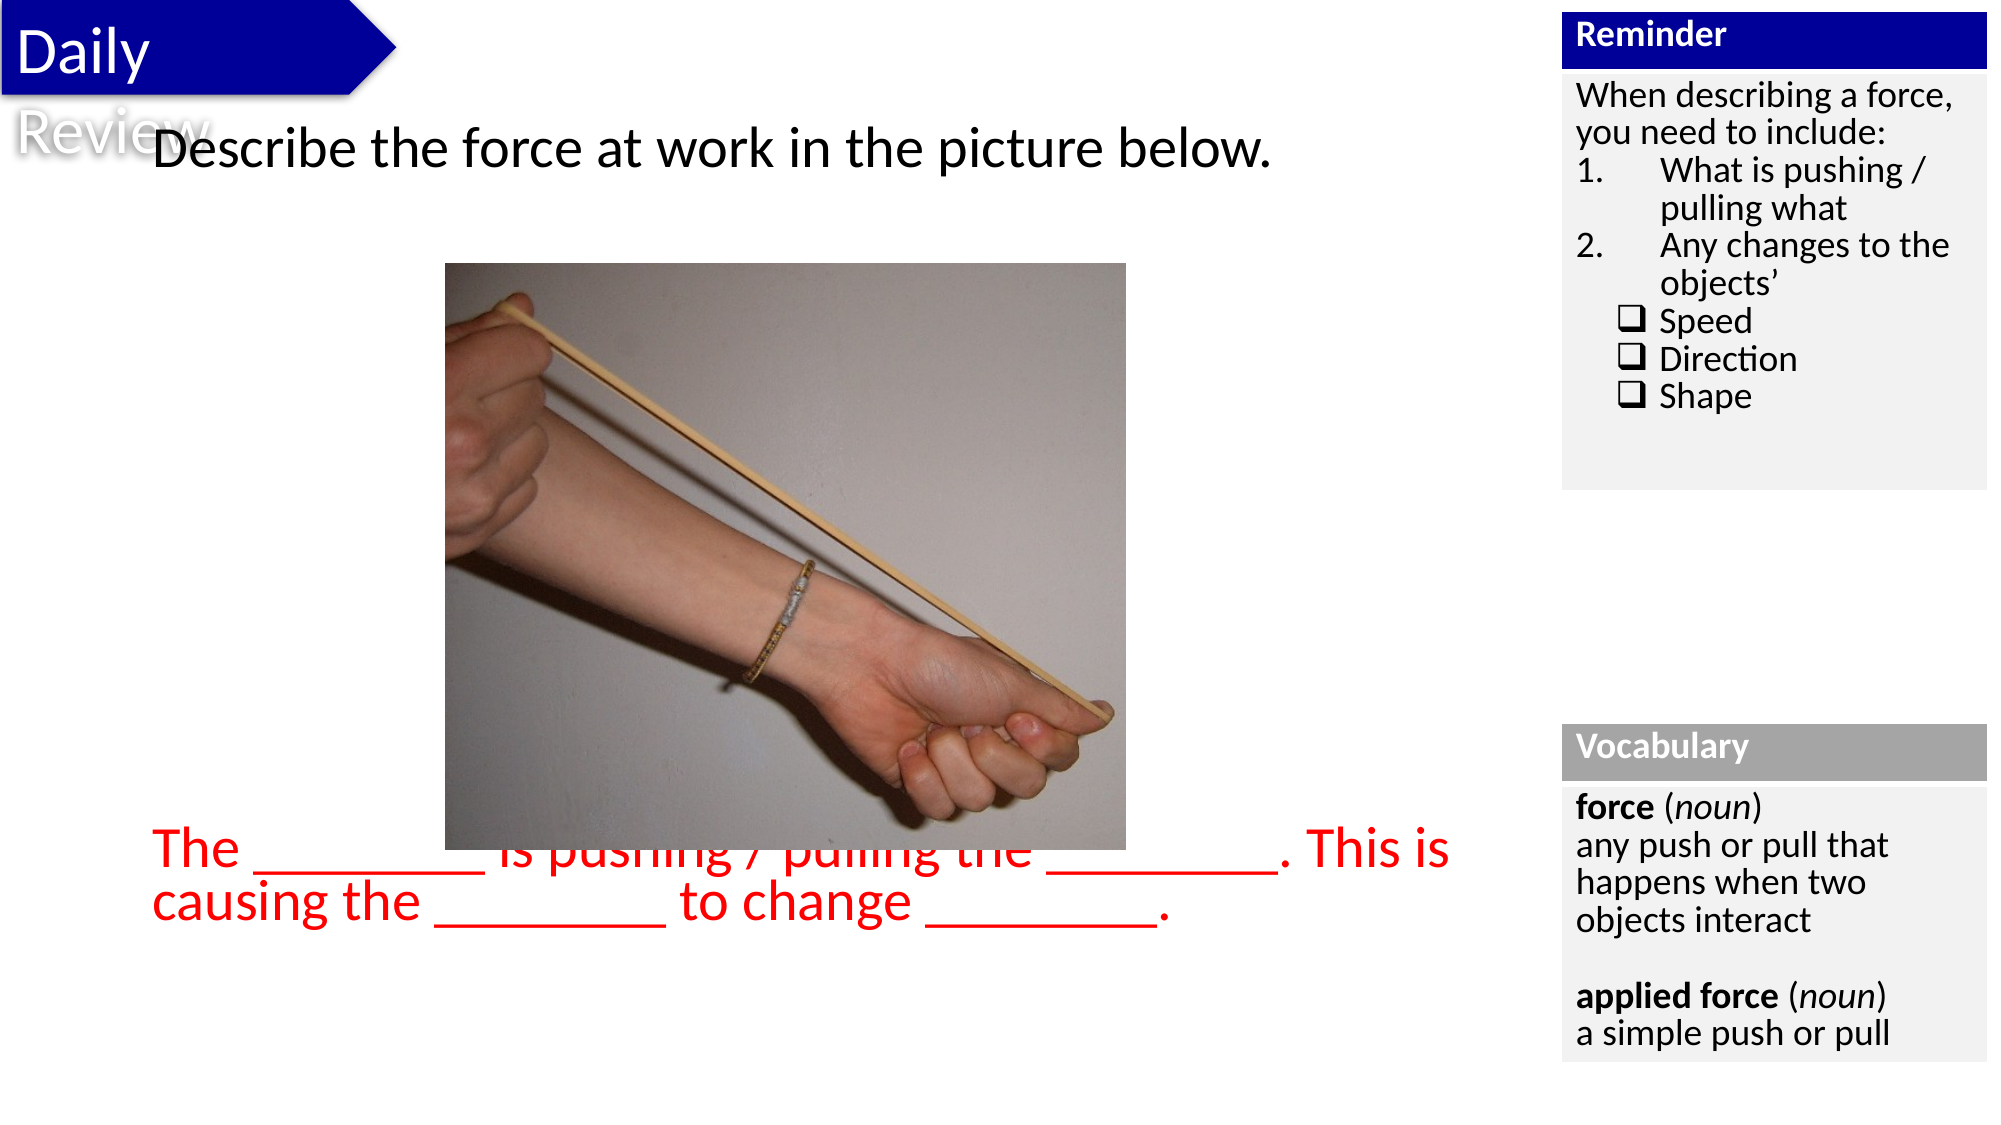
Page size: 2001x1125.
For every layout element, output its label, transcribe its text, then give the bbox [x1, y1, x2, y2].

table_cell force (noun) any push or pull that happens when two objects interact applied force (noun) a simple push or pull [1562, 787, 1987, 1062]
picture [445, 263, 1126, 850]
text_box Daily Review [1, 0, 397, 95]
table_header Reminder [1562, 12, 1987, 69]
list Describe the force at work in the picture below. The ________ is pushing / pulling the ________. This is causing the ________ to change ________. [137, 118, 1542, 1125]
table_cell When describing a force, you need to include: What is pushing / pulling what Any changes to the objects’ Speed Direction Shape [1562, 74, 1987, 490]
table_header Vocabulary [1562, 724, 1987, 781]
